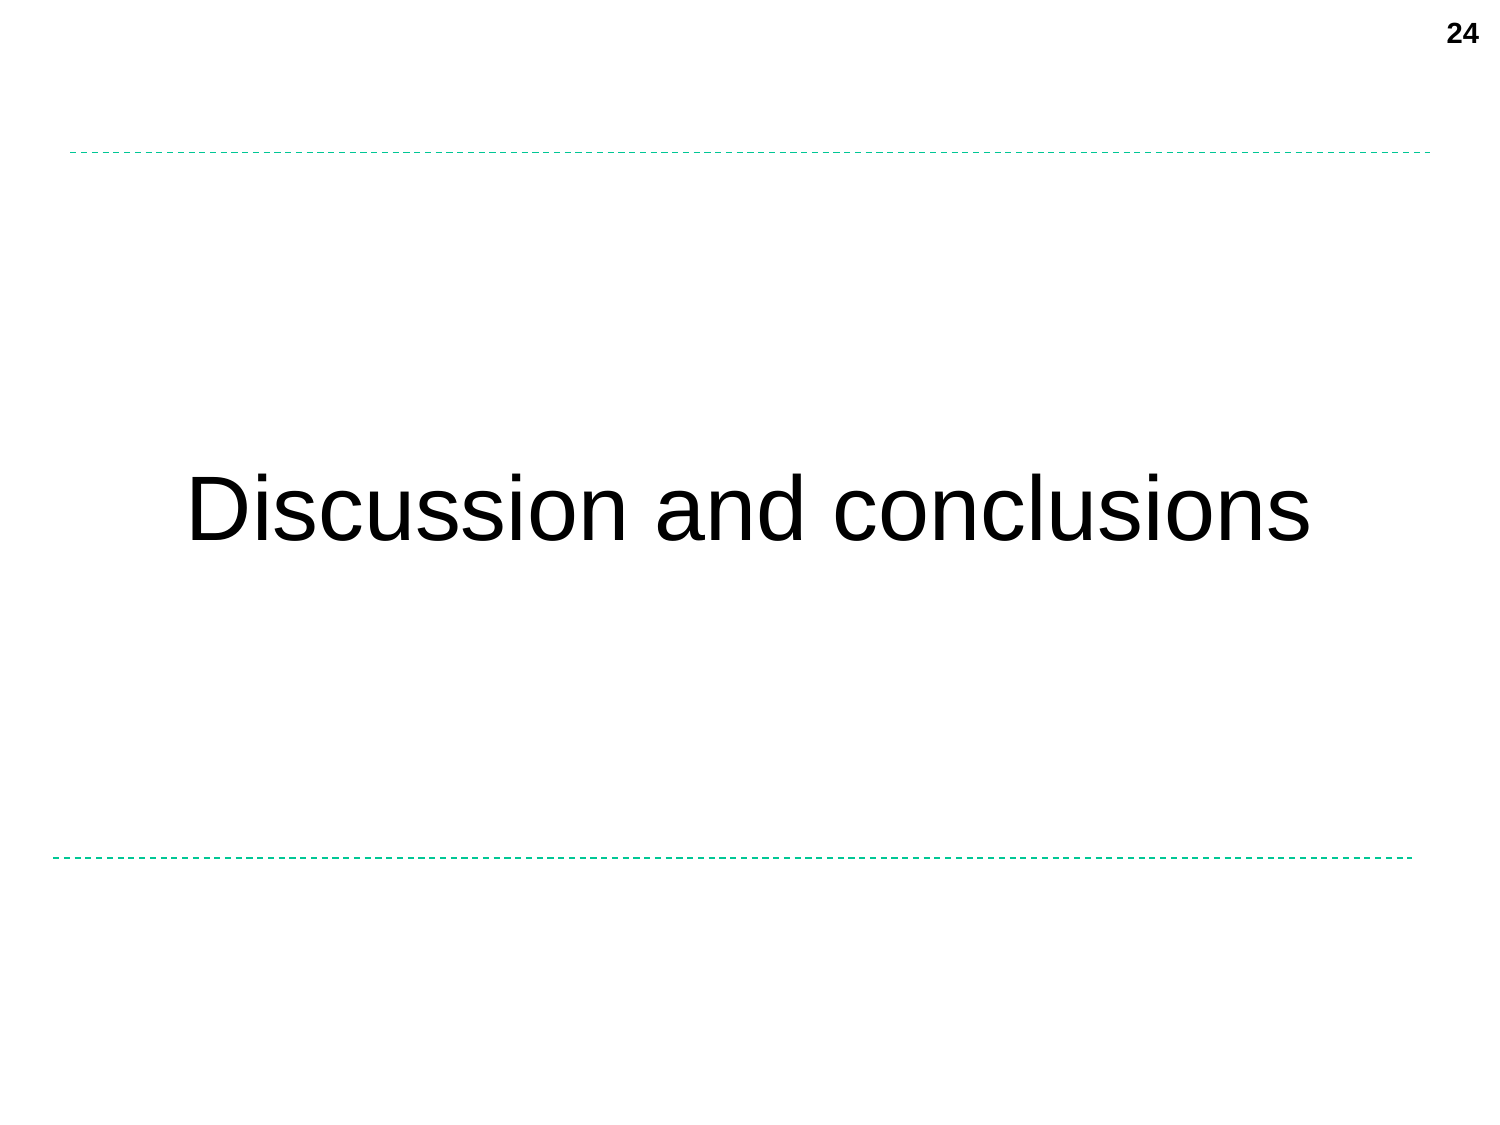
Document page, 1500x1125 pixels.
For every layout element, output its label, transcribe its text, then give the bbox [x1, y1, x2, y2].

title Discussion and conclusions [112, 410, 1388, 599]
slide_number 24 [1423, 7, 1495, 67]
